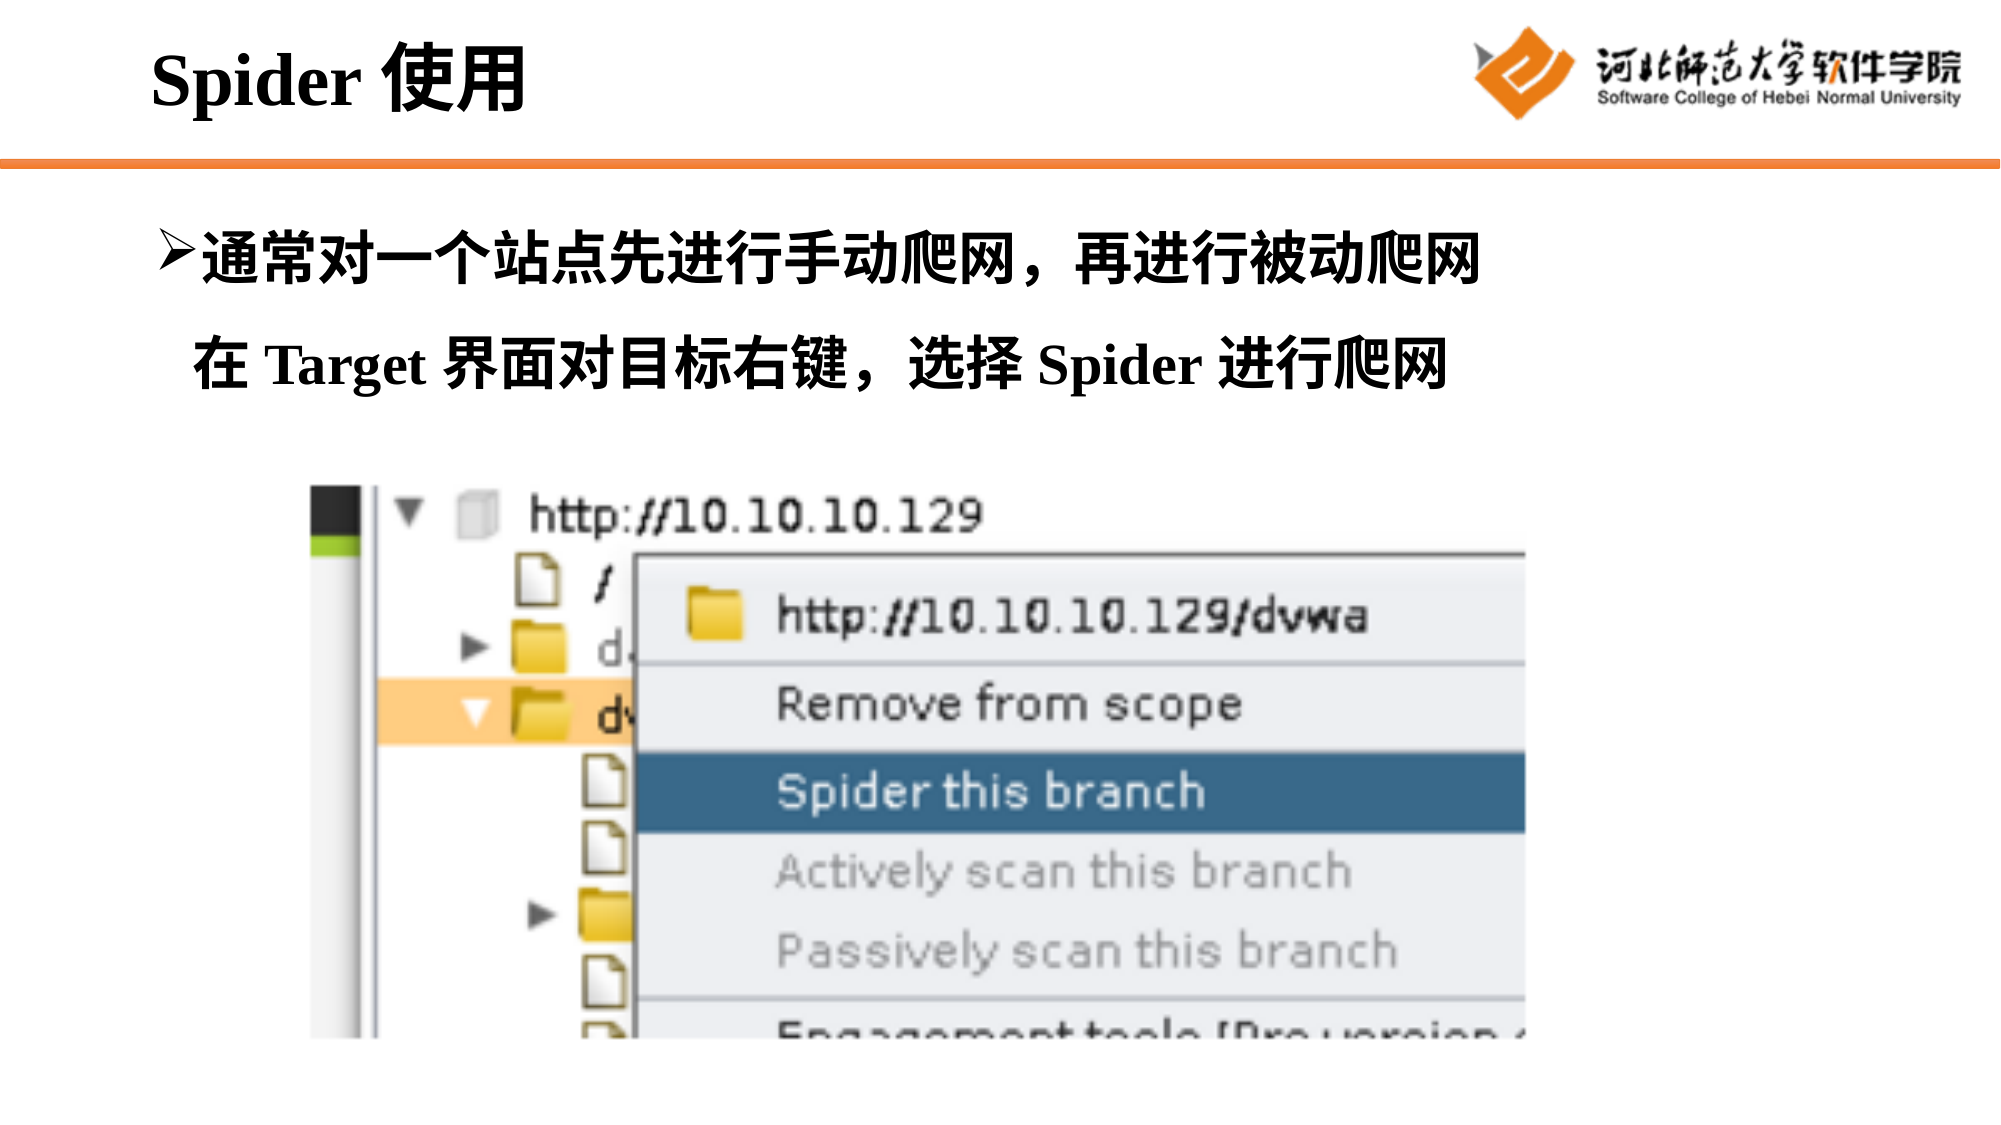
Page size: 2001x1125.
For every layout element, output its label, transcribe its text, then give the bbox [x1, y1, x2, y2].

list 通常对一个站点先进行手动爬网，再进行被动爬网 在Target界面对目标右键，选择Spider进行爬网 [139, 178, 1934, 988]
title Spider使用 [135, 8, 1861, 155]
picture [1861, 18, 1988, 126]
picture [305, 470, 1570, 1063]
